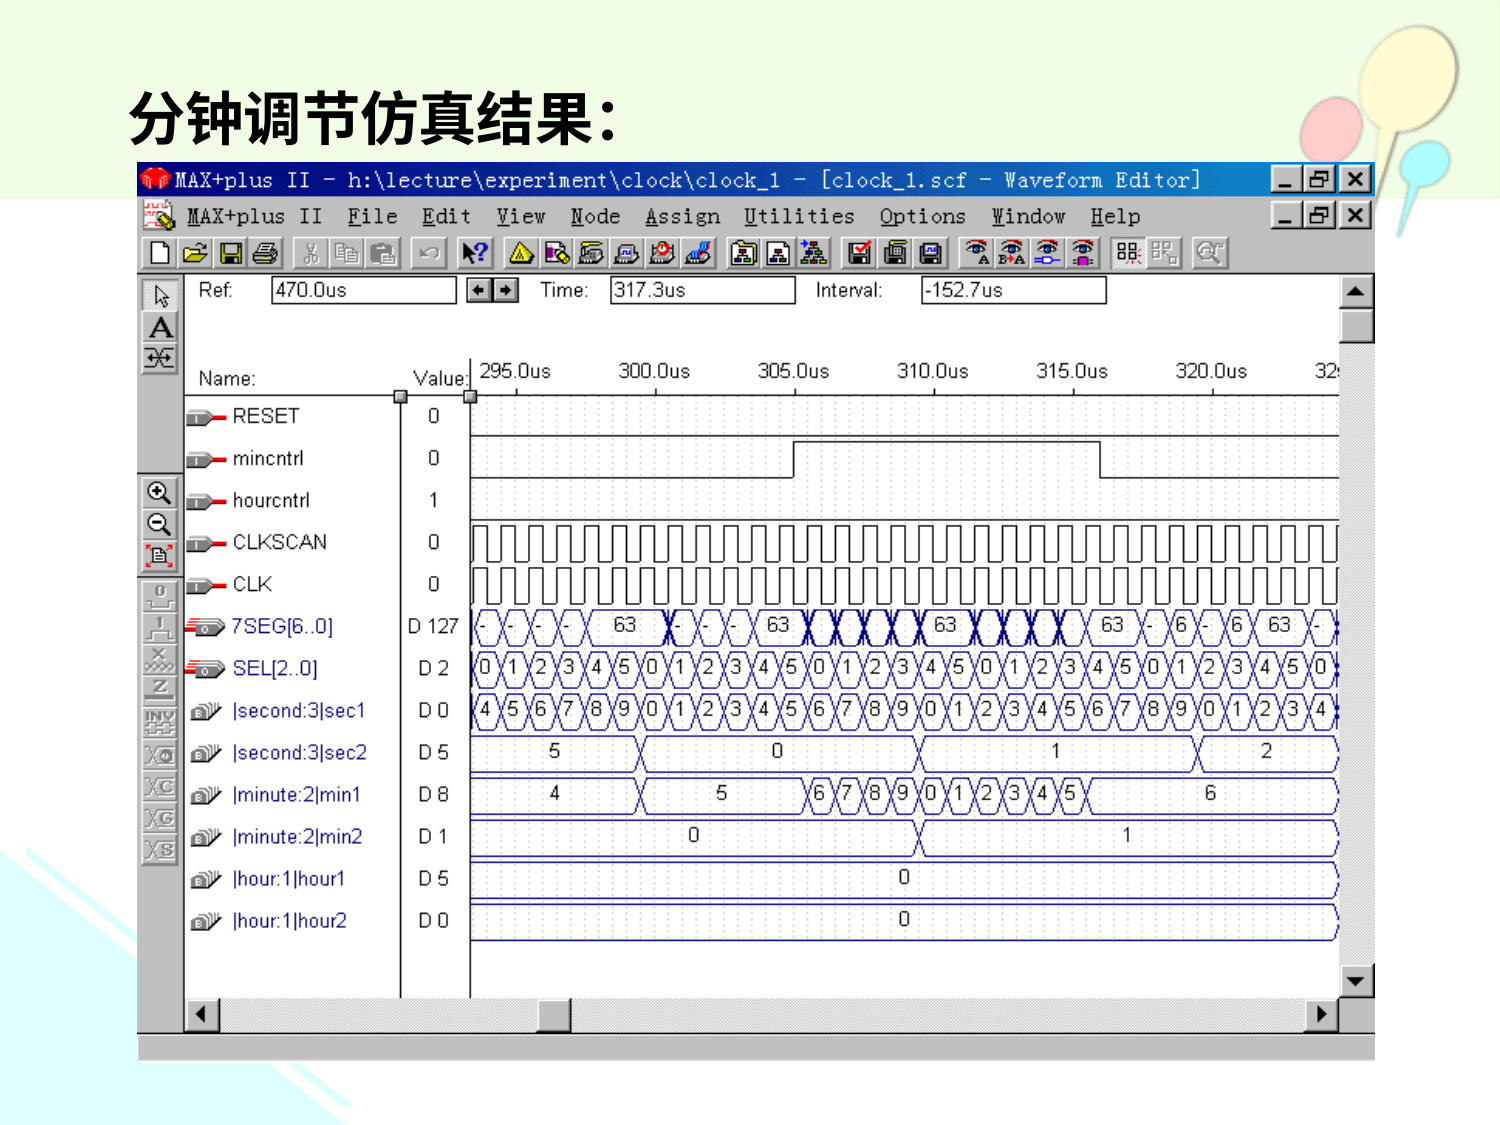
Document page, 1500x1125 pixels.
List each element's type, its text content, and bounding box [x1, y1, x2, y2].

picture [0, 0, 1500, 1125]
slide_number [1074, 1024, 1426, 1104]
text_box 分钟调节仿真结果： [112, 75, 1375, 160]
